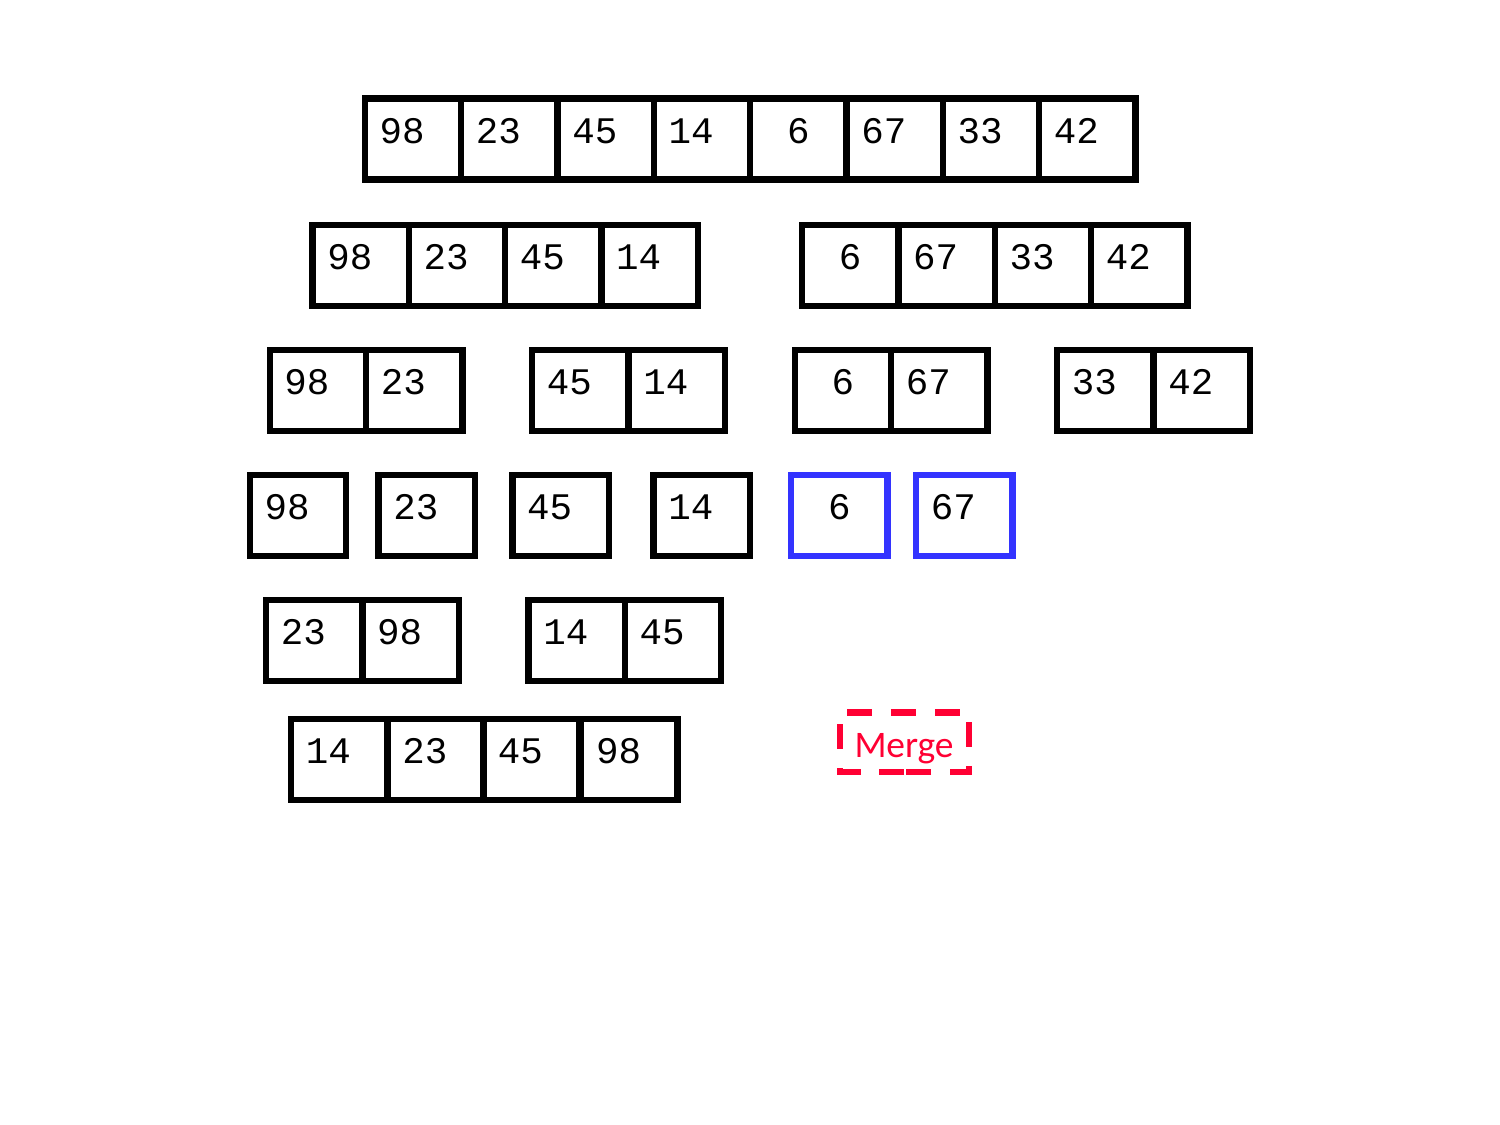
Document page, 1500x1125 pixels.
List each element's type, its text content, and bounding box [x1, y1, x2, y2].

text_box 98 [581, 718, 678, 800]
text_box 45 [506, 224, 601, 307]
text_box 98 [312, 224, 409, 307]
text_box 14 [628, 349, 725, 432]
text_box 98 [362, 599, 459, 682]
text_box 45 [558, 98, 653, 180]
text_box 23 [378, 474, 475, 557]
text_box 14 [653, 474, 750, 557]
text_box 23 [462, 98, 558, 180]
text_box 67 [916, 474, 1013, 557]
text_box 67 [899, 224, 994, 307]
text_box 45 [532, 349, 628, 432]
text_box 6 [794, 349, 892, 432]
text_box 42 [1153, 349, 1250, 432]
text_box 14 [528, 599, 625, 682]
text_box 45 [483, 718, 580, 800]
text_box 45 [512, 474, 609, 557]
text_box 33 [942, 98, 1039, 180]
text_box 98 [364, 98, 462, 180]
text_box 42 [1091, 224, 1188, 307]
text_box 14 [653, 98, 750, 180]
text_box 98 [269, 349, 367, 432]
text_box 23 [266, 599, 362, 682]
text_box 45 [625, 599, 722, 682]
text_box 33 [994, 224, 1091, 307]
text_box 6 [791, 474, 888, 557]
text_box 6 [750, 98, 847, 180]
text_box 67 [847, 98, 942, 180]
text_box Merge [839, 712, 969, 773]
text_box 14 [601, 224, 698, 307]
text_box 98 [249, 474, 347, 557]
text_box 6 [802, 224, 899, 307]
text_box 67 [892, 349, 988, 432]
text_box 42 [1039, 98, 1136, 180]
text_box 23 [387, 718, 483, 800]
text_box 14 [291, 718, 387, 800]
text_box 23 [367, 349, 463, 432]
text_box 33 [1057, 349, 1153, 432]
text_box 23 [409, 224, 506, 307]
